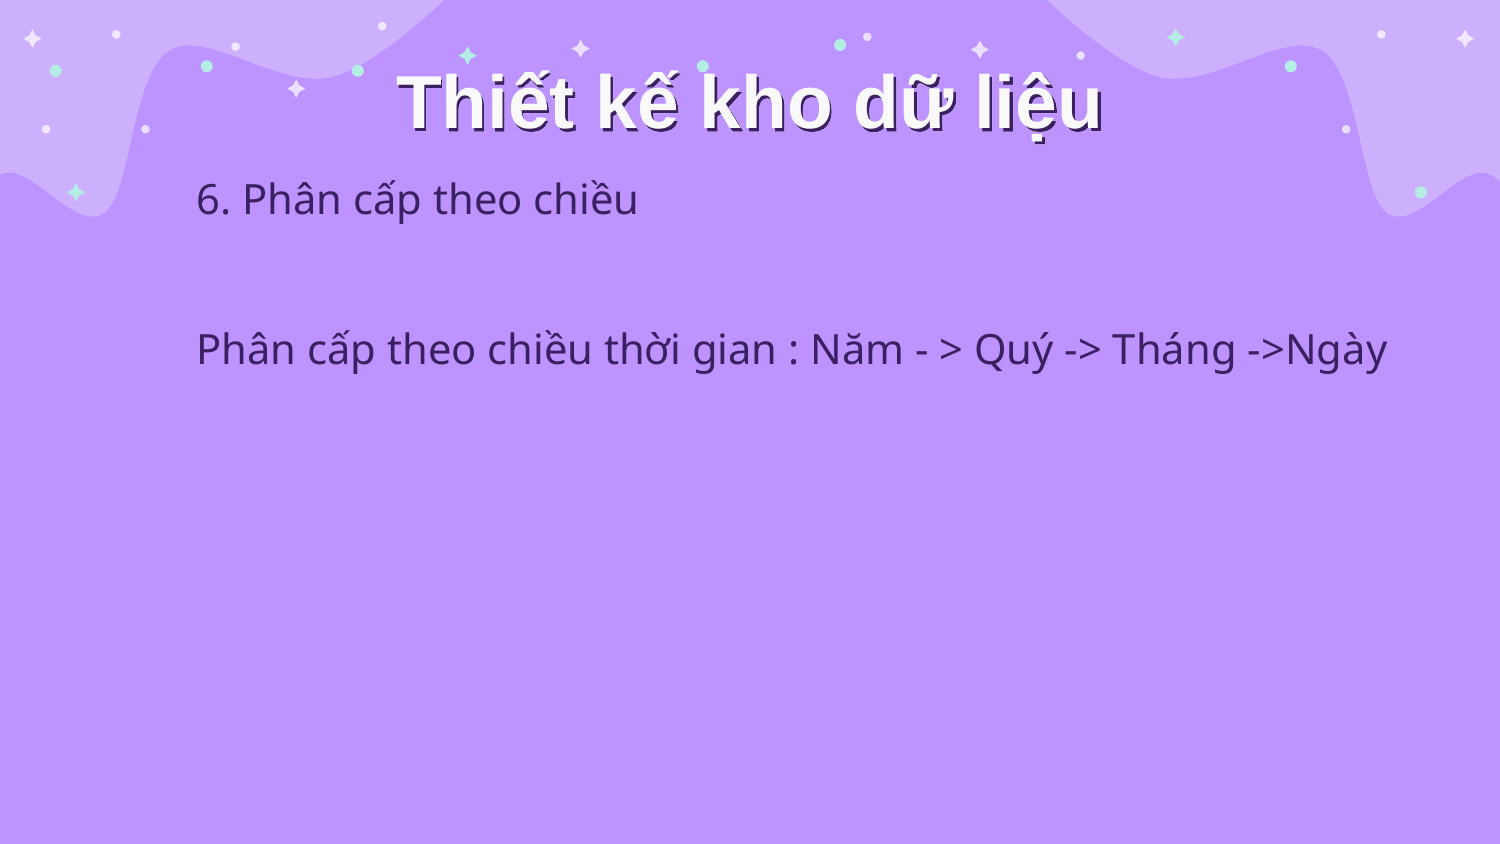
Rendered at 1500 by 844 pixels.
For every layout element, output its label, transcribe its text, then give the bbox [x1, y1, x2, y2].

list 6. Phân cấp theo chiều Phân cấp theo chiều thời gian : Năm - > Quý -> Tháng ->Ngày [181, 132, 1446, 694]
title Thiết kế kho dữ liệu [118, 39, 1382, 133]
